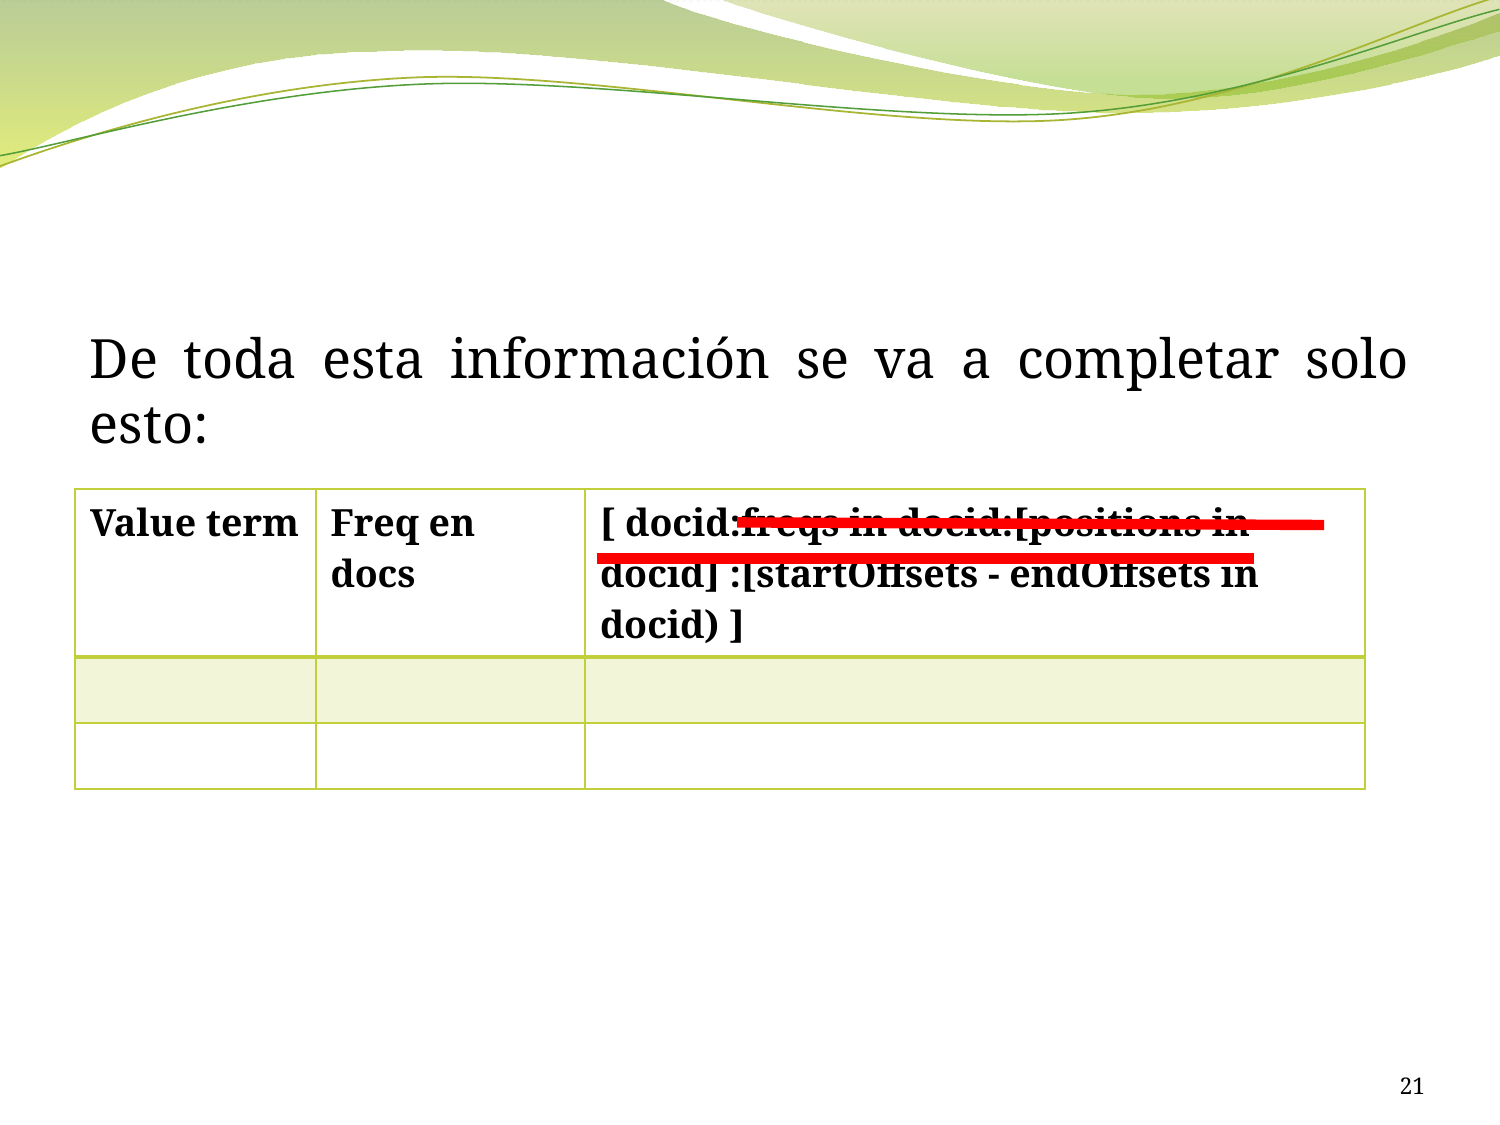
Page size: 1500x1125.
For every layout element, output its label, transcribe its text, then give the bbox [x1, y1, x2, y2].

table_cell [317, 659, 584, 722]
table_cell [76, 659, 315, 722]
table_cell [586, 724, 1364, 788]
table_header Value term [76, 490, 315, 655]
table_cell [317, 724, 584, 788]
slide_number 21 [1299, 1042, 1425, 1103]
table_header [ docid:freqs in docid:[positions in docid] :[startOffsets - endOffsets in docid) ] [586, 490, 1364, 655]
table_cell [586, 659, 1364, 722]
table_cell [76, 724, 315, 788]
list De toda esta información se va a completar solo esto: [75, 317, 1425, 1038]
table_header Freq en docs [317, 490, 584, 655]
